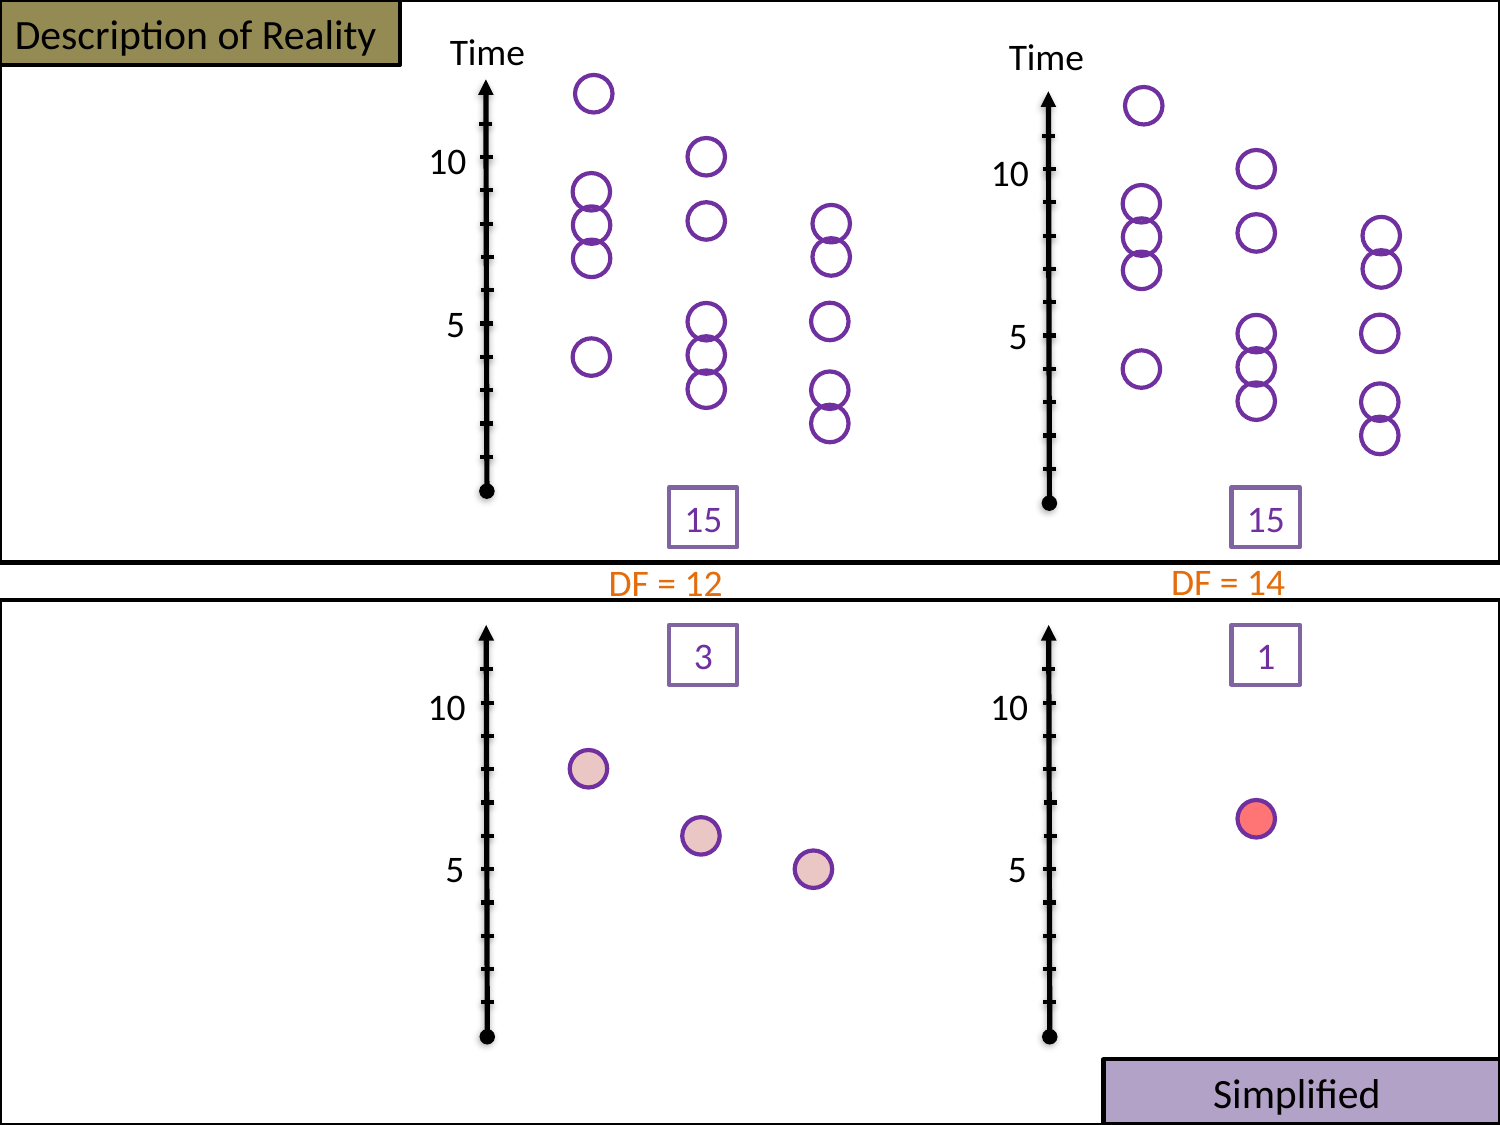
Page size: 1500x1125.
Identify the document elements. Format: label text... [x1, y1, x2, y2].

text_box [0, 599, 1500, 1125]
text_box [974, 624, 1057, 1037]
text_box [975, 91, 1057, 504]
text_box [572, 74, 613, 376]
text_box DF = 12 [549, 572, 738, 598]
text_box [1122, 86, 1163, 388]
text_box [687, 137, 726, 409]
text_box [0, 0, 1500, 563]
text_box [412, 624, 495, 1037]
text_box DF = 14 [1112, 572, 1300, 598]
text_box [1237, 149, 1276, 421]
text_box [1360, 216, 1401, 455]
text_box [810, 204, 851, 443]
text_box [412, 79, 494, 492]
